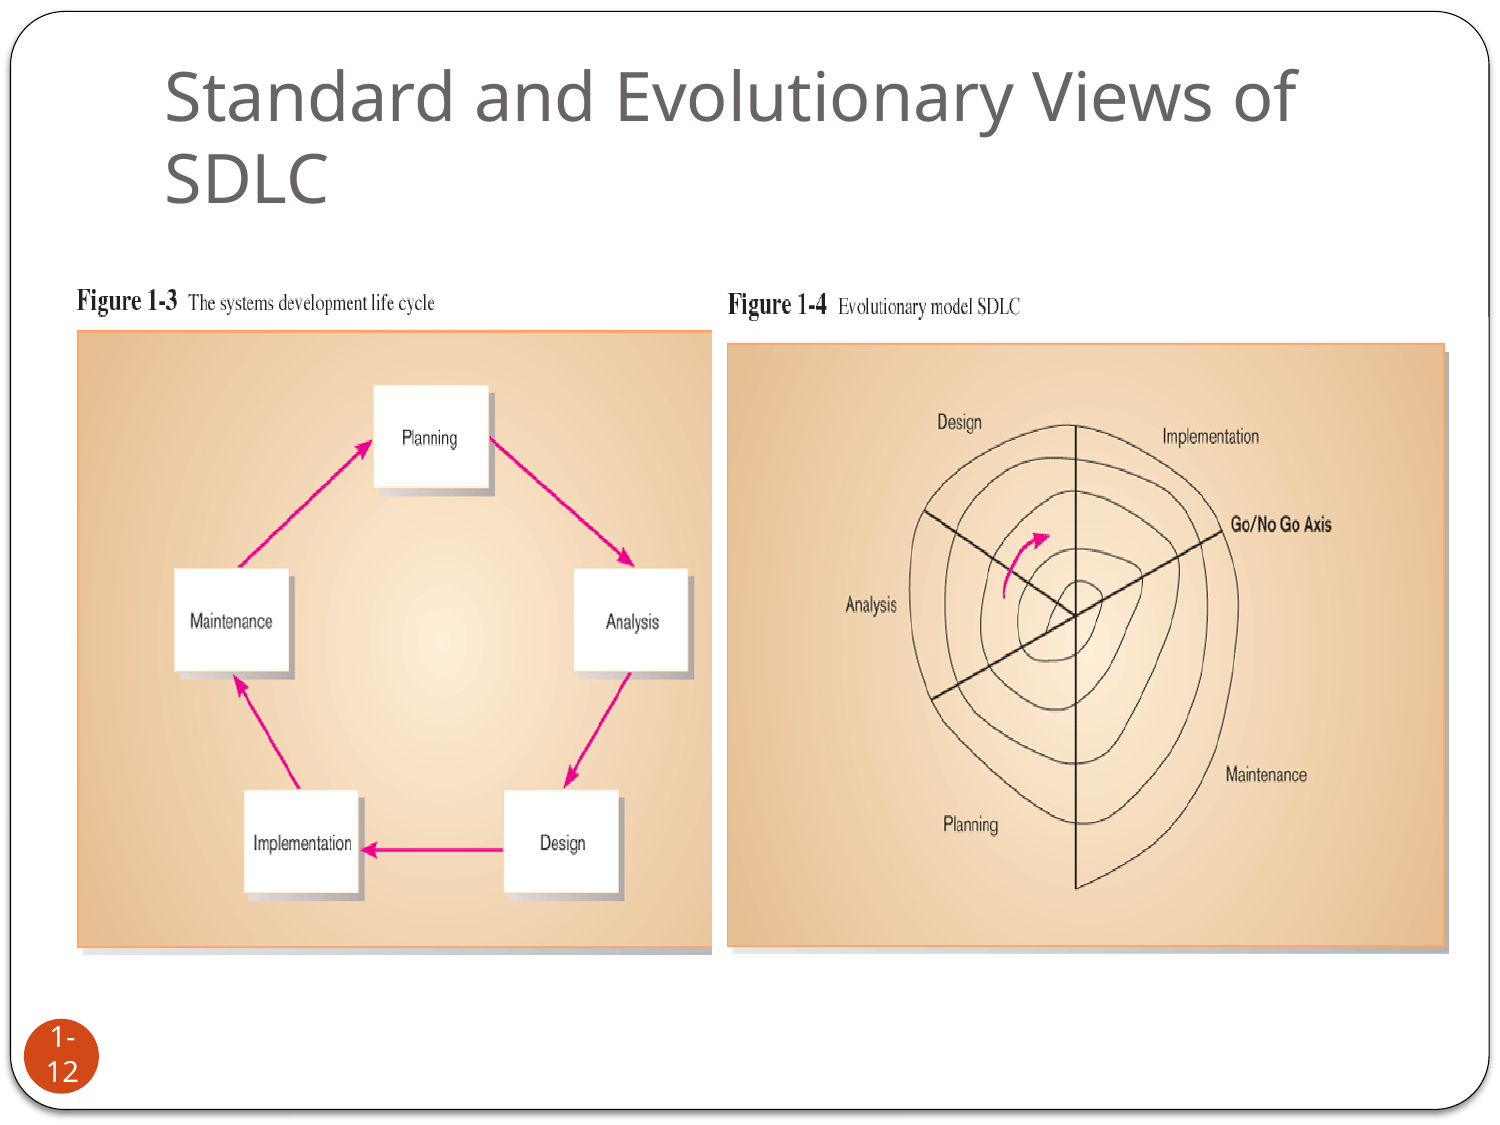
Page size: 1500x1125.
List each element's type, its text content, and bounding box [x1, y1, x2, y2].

slide_number 1-12 [23, 1018, 99, 1094]
picture [62, 262, 1463, 976]
title Standard and Evolutionary Views of SDLC [150, 45, 1425, 233]
